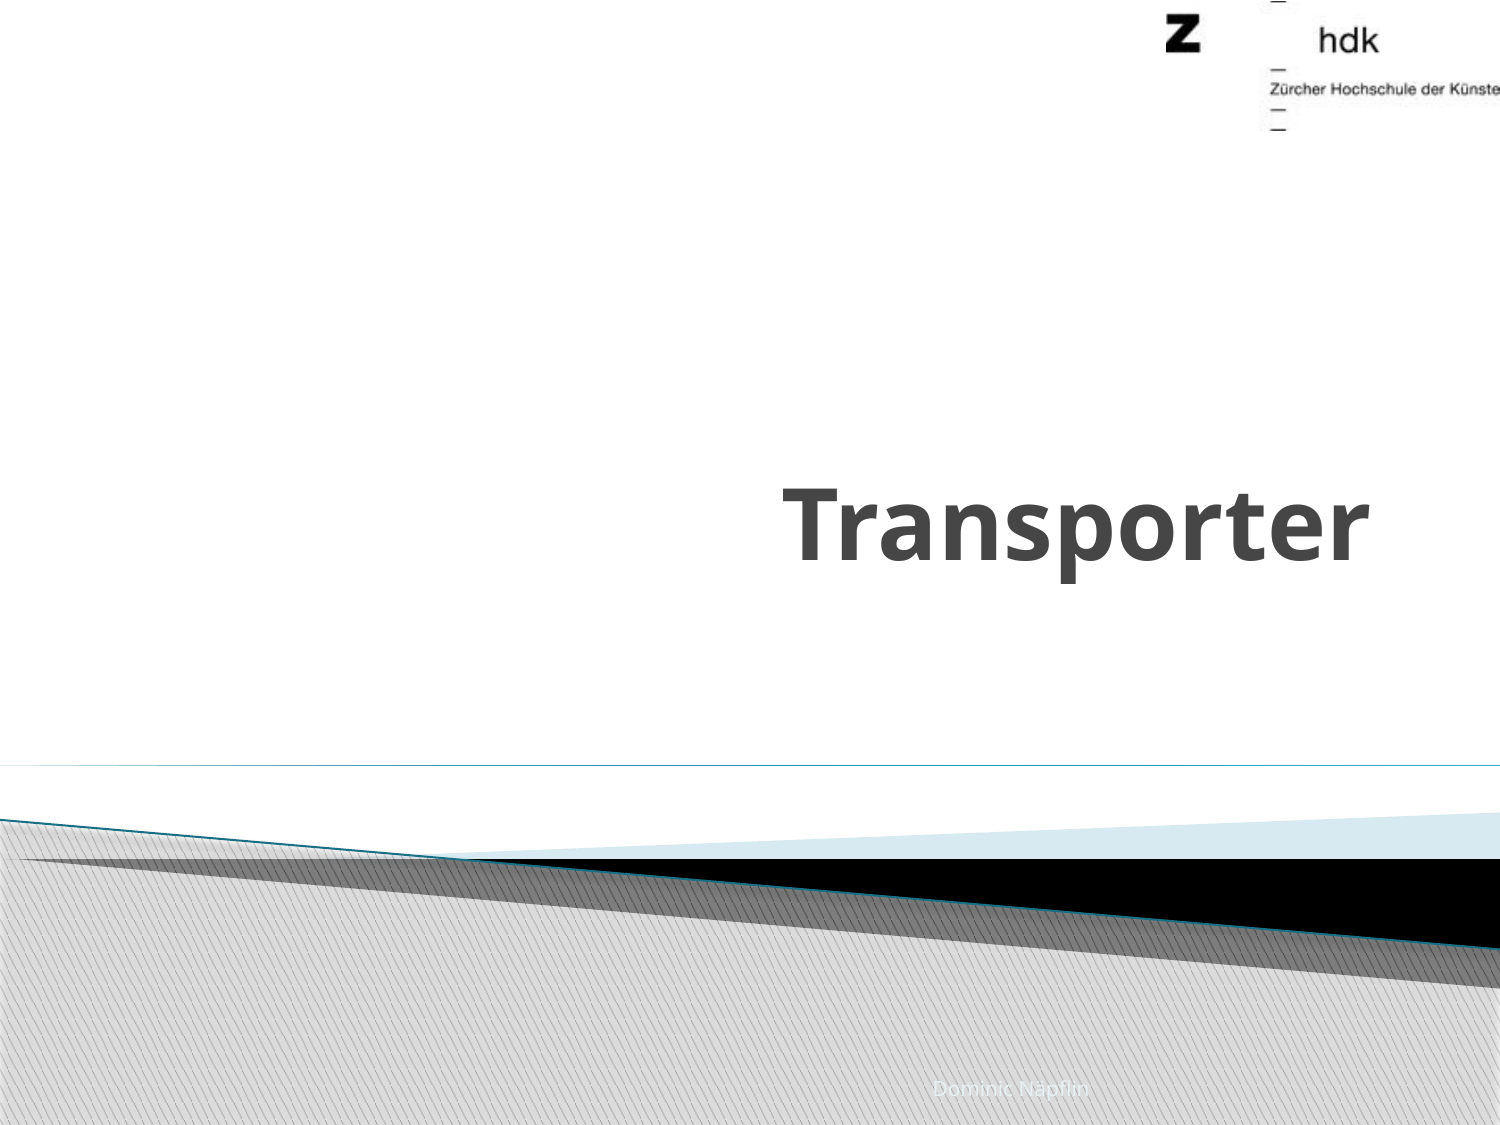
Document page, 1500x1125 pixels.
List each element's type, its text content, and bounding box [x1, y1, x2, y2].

footer Dominic Näpflin [718, 1051, 1105, 1112]
picture [1166, 1, 1500, 131]
picture [5, 859, 1500, 989]
title Transporter [112, 287, 1388, 588]
